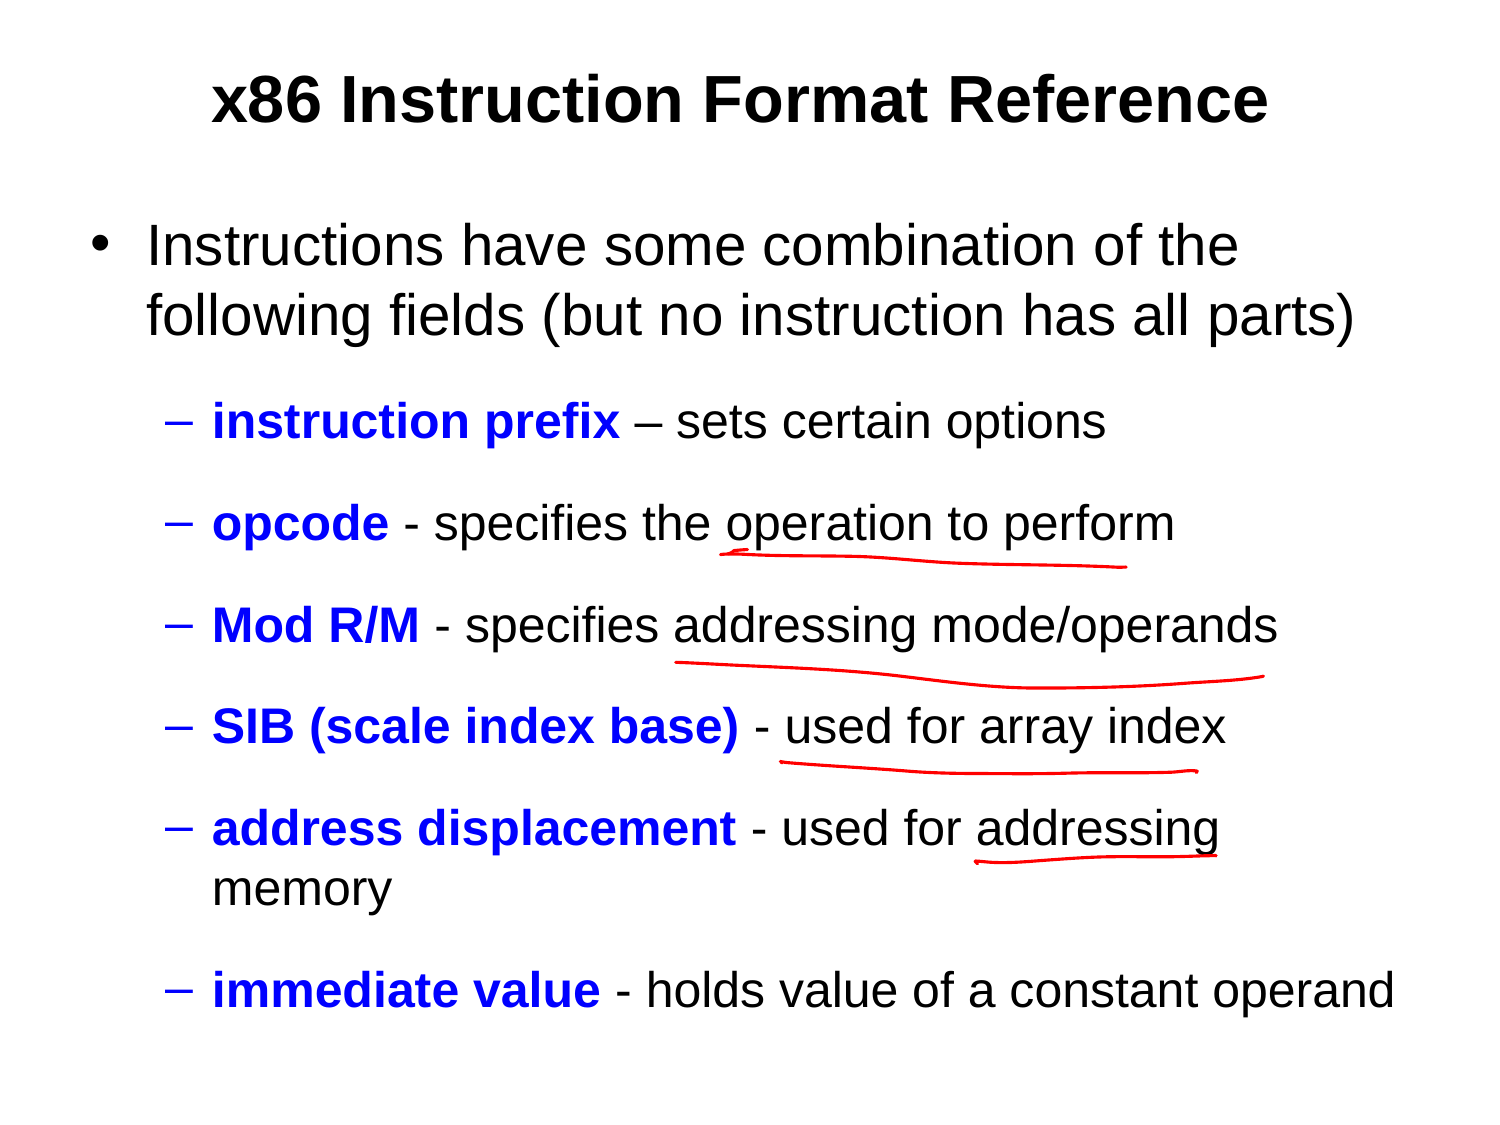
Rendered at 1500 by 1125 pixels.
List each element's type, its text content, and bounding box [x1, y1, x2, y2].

list Instructions have some combination of the following fields (but no instruction has all parts) instruction prefix – sets certain options opcode - specifies the operation to perform Mod R/M - specifies addressing mode/operands SIB (scale index base) - used for array index address displacement - used for addressing memory immediate value - holds value of a constant operand [75, 200, 1425, 1063]
title x86 Instruction Format Reference [75, 24, 1425, 168]
